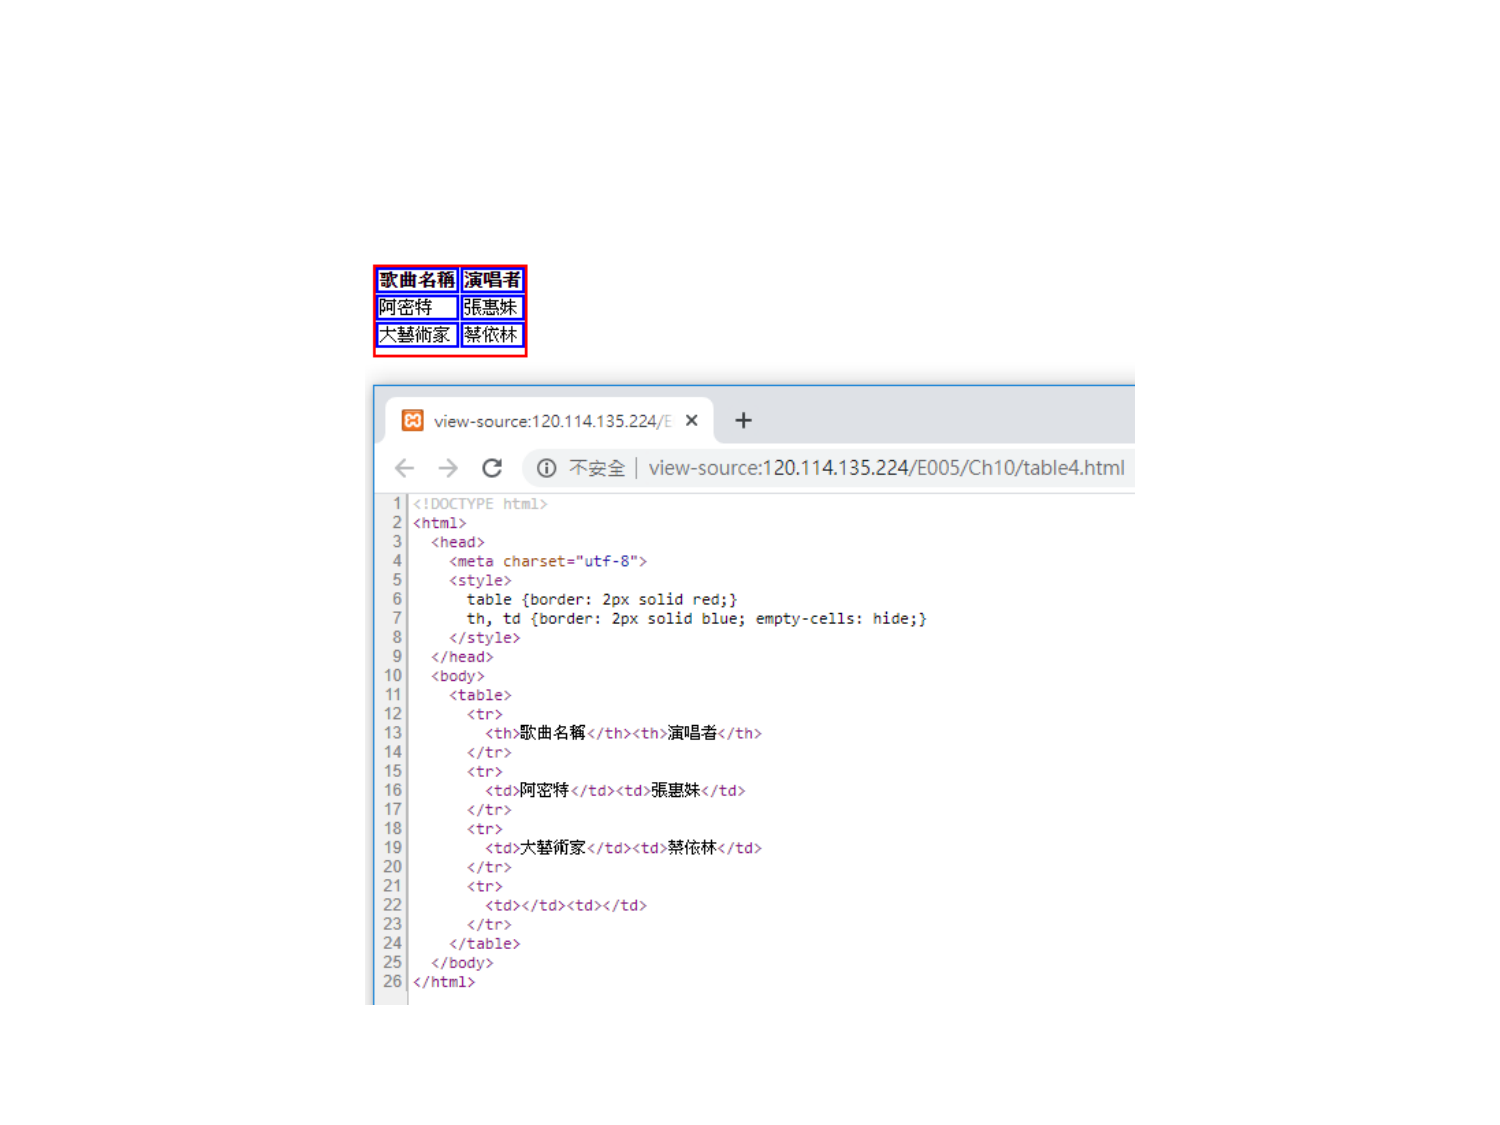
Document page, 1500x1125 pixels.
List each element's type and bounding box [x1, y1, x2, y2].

list [365, 262, 1135, 1006]
